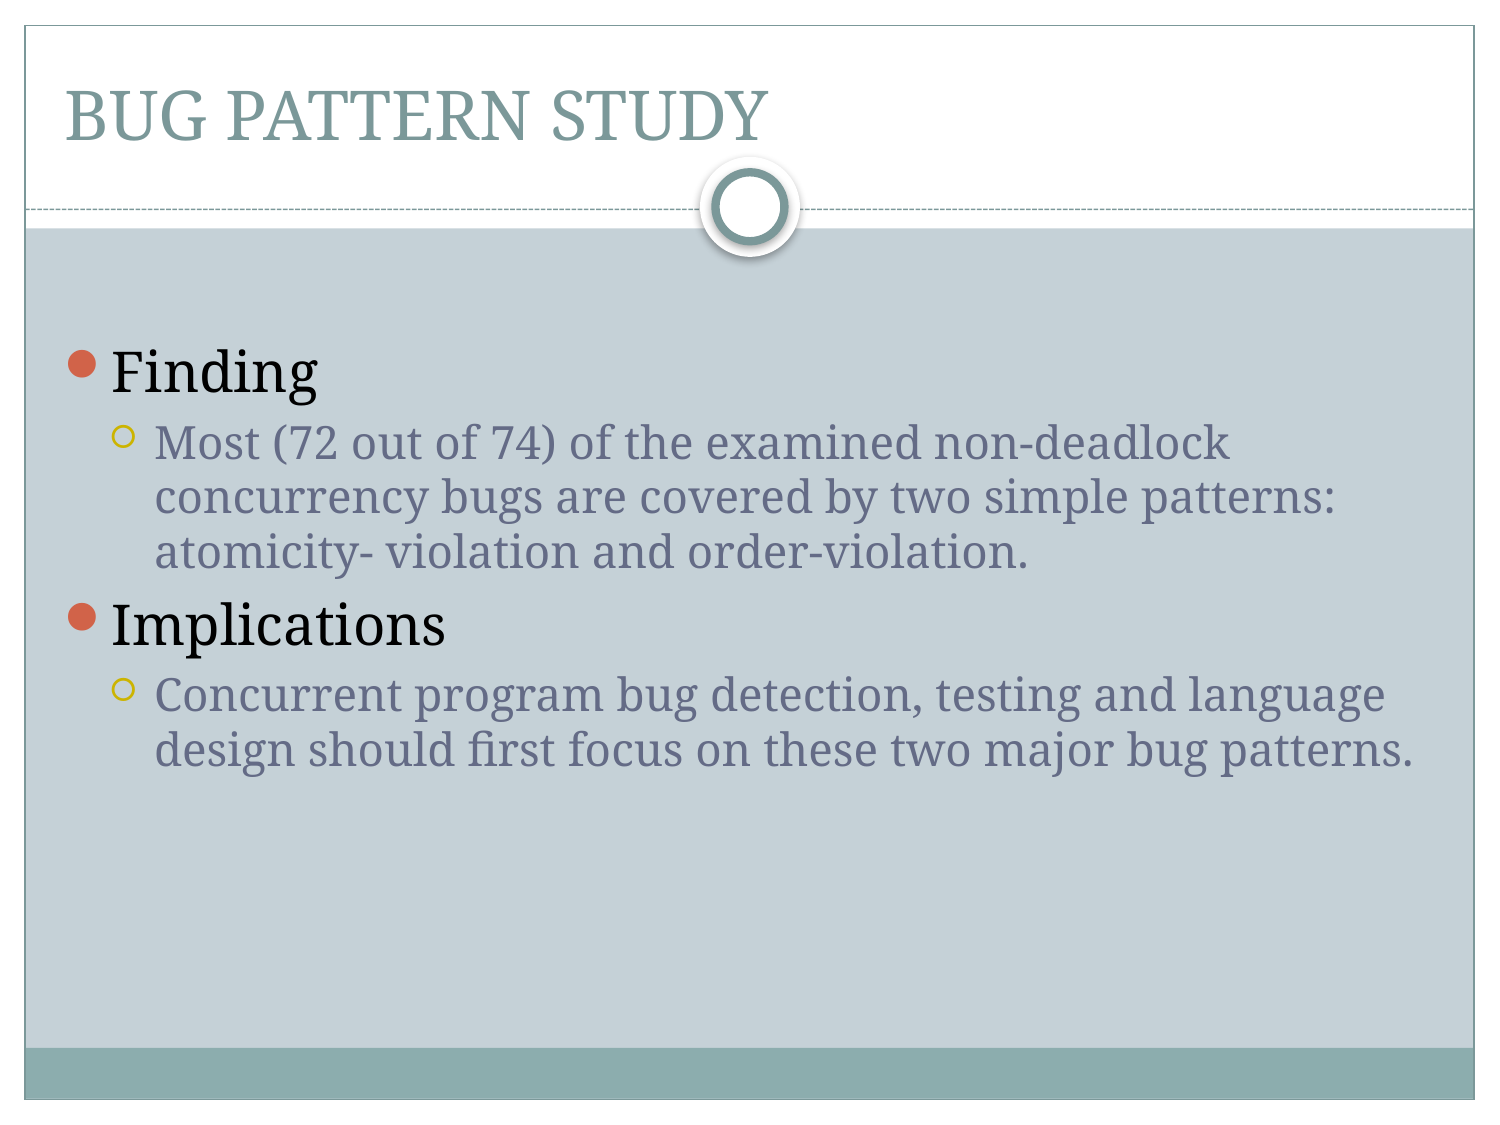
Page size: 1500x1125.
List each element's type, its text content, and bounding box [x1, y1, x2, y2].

list Finding Most (72 out of 74) of the examined non-deadlock concurrency bugs are covered by two simple patterns: atomicity- violation and order-violation. Implications Concurrent program bug detection, testing and language design should first focus on these two major bug patterns. [49, 250, 1445, 1001]
title BUG PATTERN STUDY [49, 37, 1450, 162]
